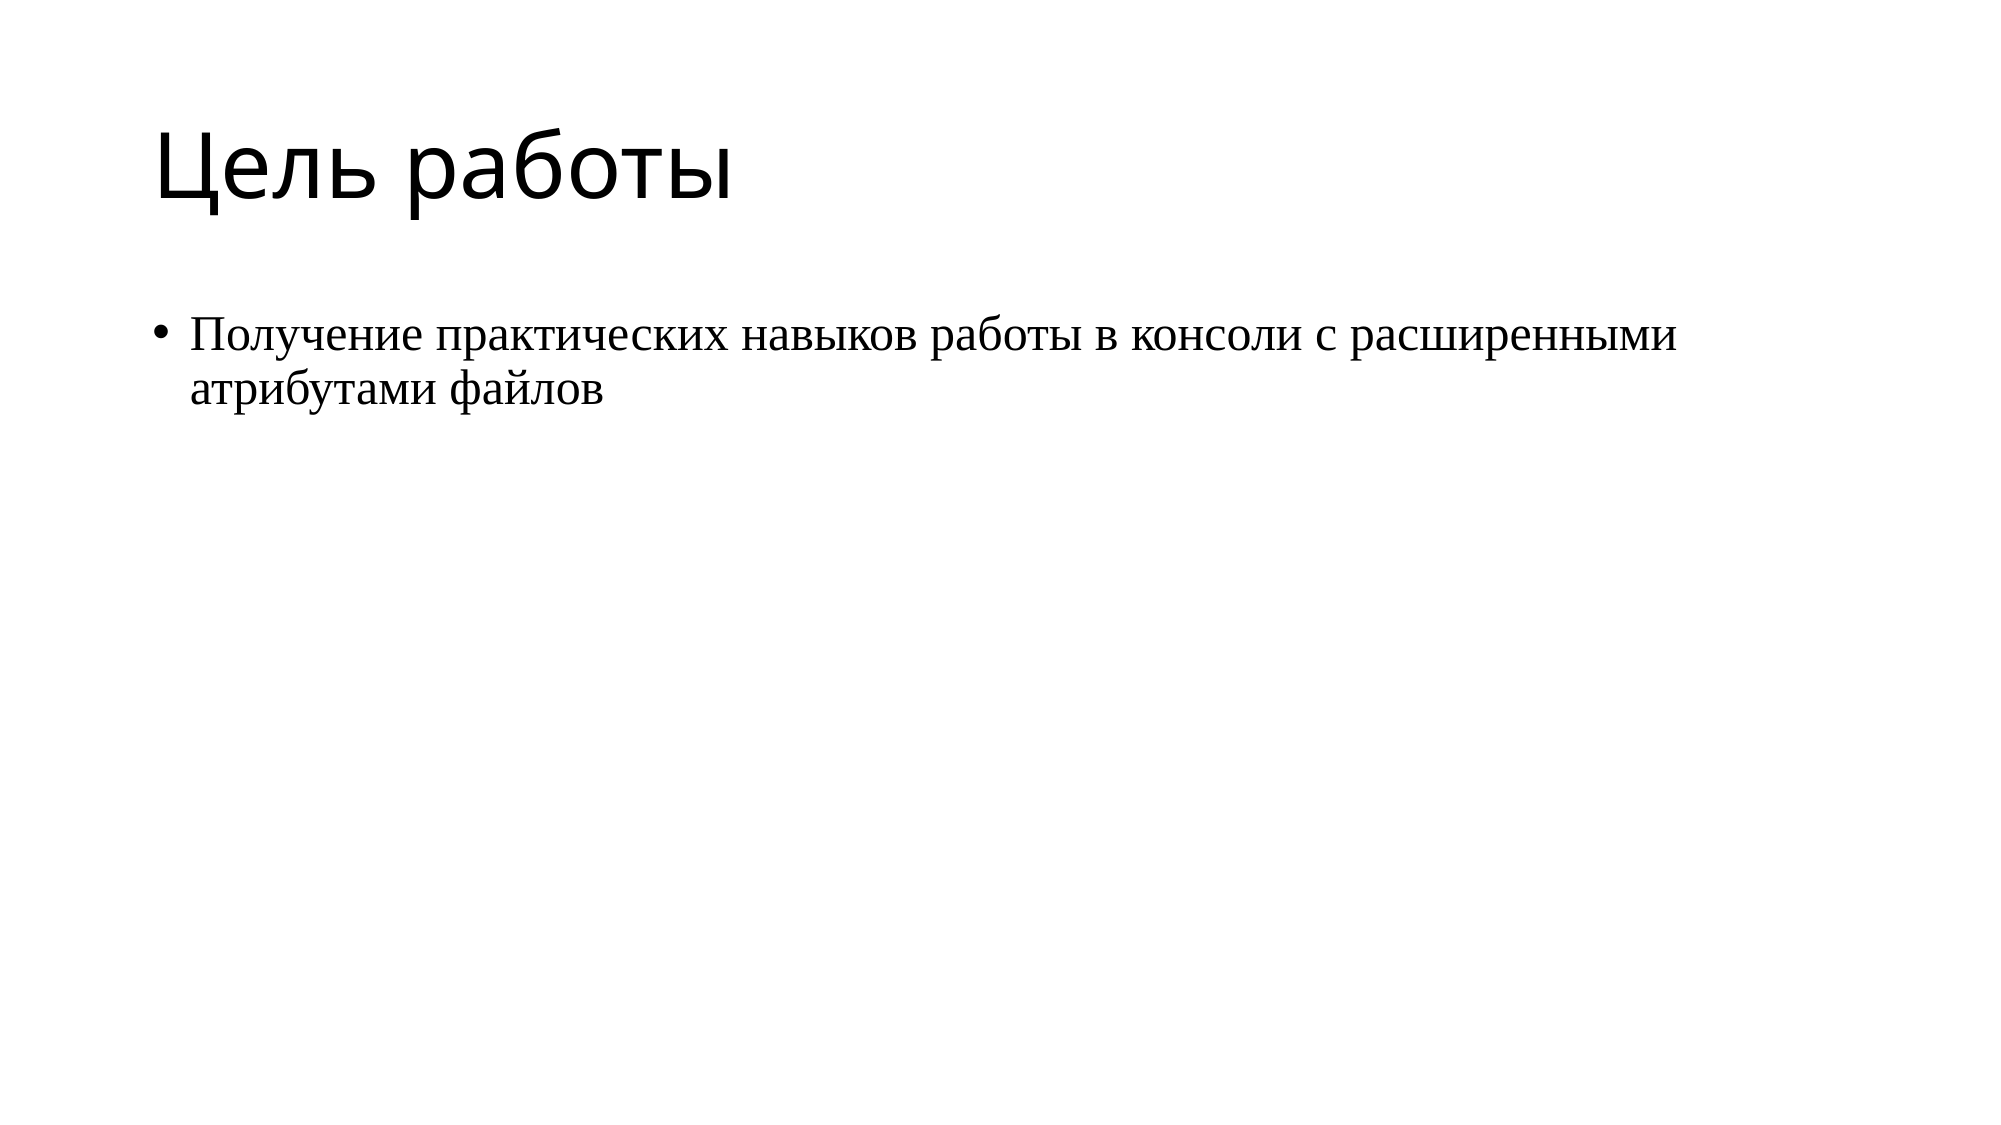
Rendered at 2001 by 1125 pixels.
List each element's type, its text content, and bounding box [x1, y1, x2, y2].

title Цель работы [137, 59, 1863, 278]
list Получение практических навыков работы в консоли с расширенными атрибутами файлов [137, 299, 1863, 1014]
